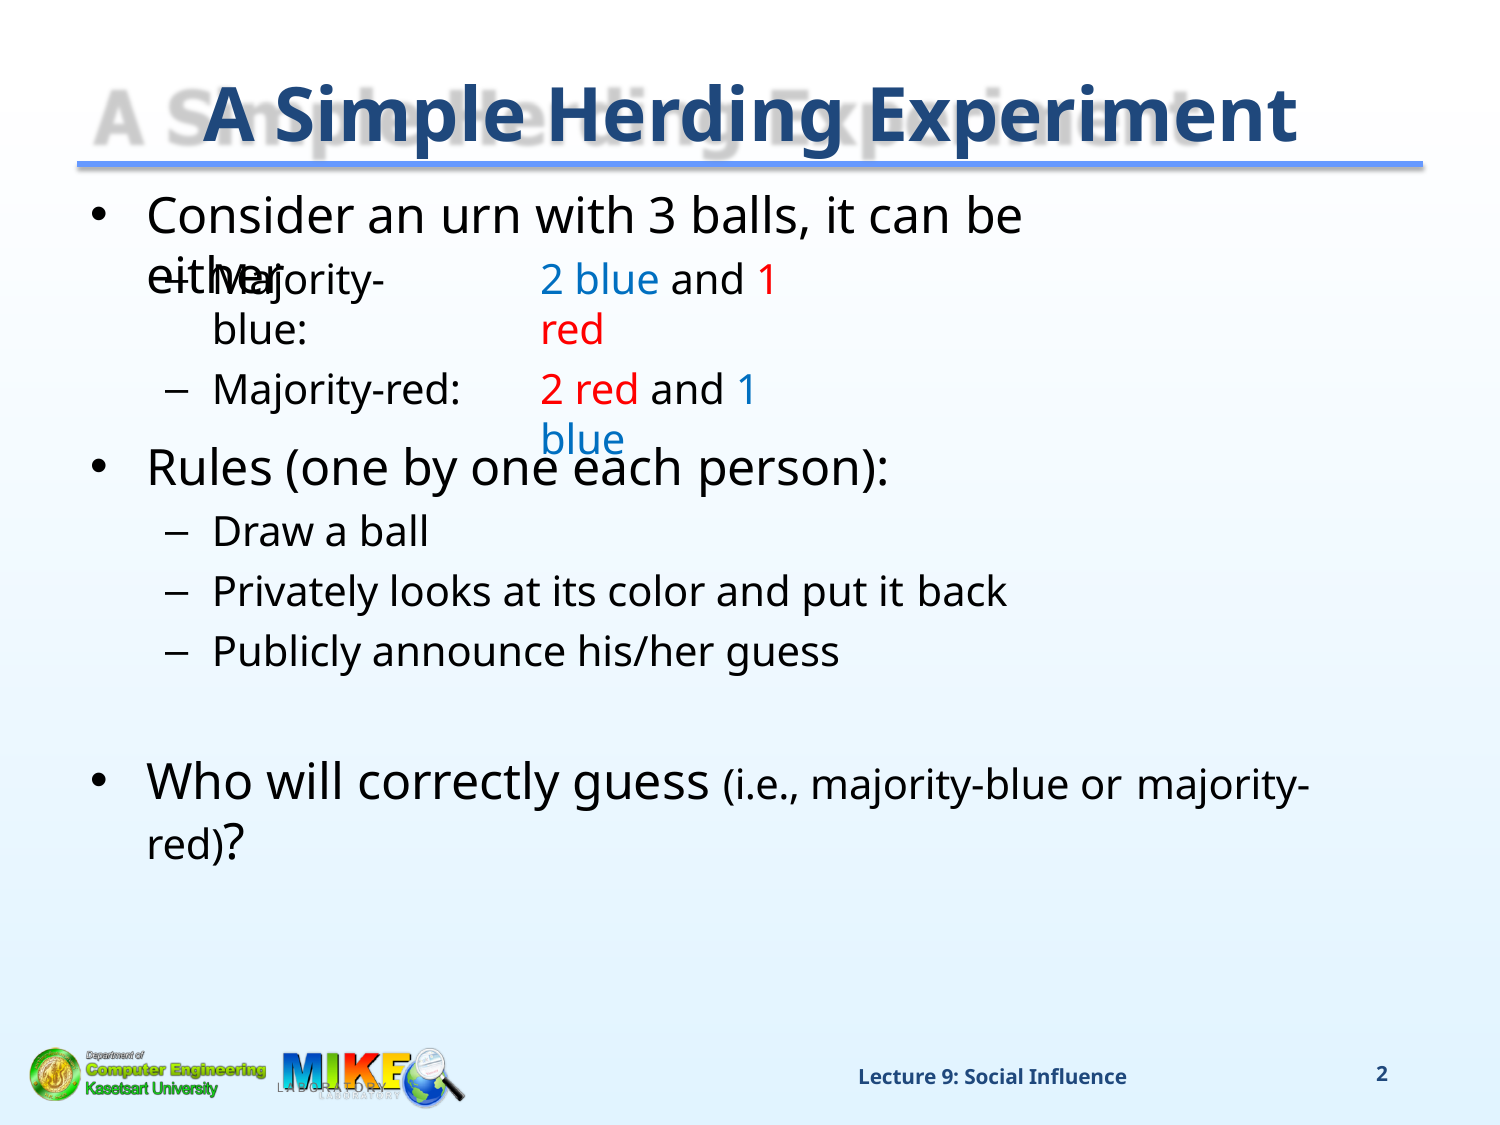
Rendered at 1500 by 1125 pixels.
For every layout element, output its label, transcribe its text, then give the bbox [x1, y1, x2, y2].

text_box Consider an urn with 3 balls, it can be either [87, 183, 1129, 303]
slide_number 2 [1365, 1065, 1401, 1091]
text_box Rules (one by one each person): Draw a ball Privately looks at its color and put it back Publicly announce his/her guess Who will correctly guess (i.e., majority-blue or majority-red)? [87, 435, 1363, 870]
picture [0, 0, 1500, 1125]
footer Lecture 9: Social Influence [856, 1065, 1141, 1091]
text_box 2 blue and 1 red 2 red and 1 blue [537, 253, 845, 435]
text_box Majority-blue: Majority-red: [162, 253, 468, 414]
title A Simple Herding Experiment [87, 65, 1413, 157]
text_box [42, 41, 1250, 166]
